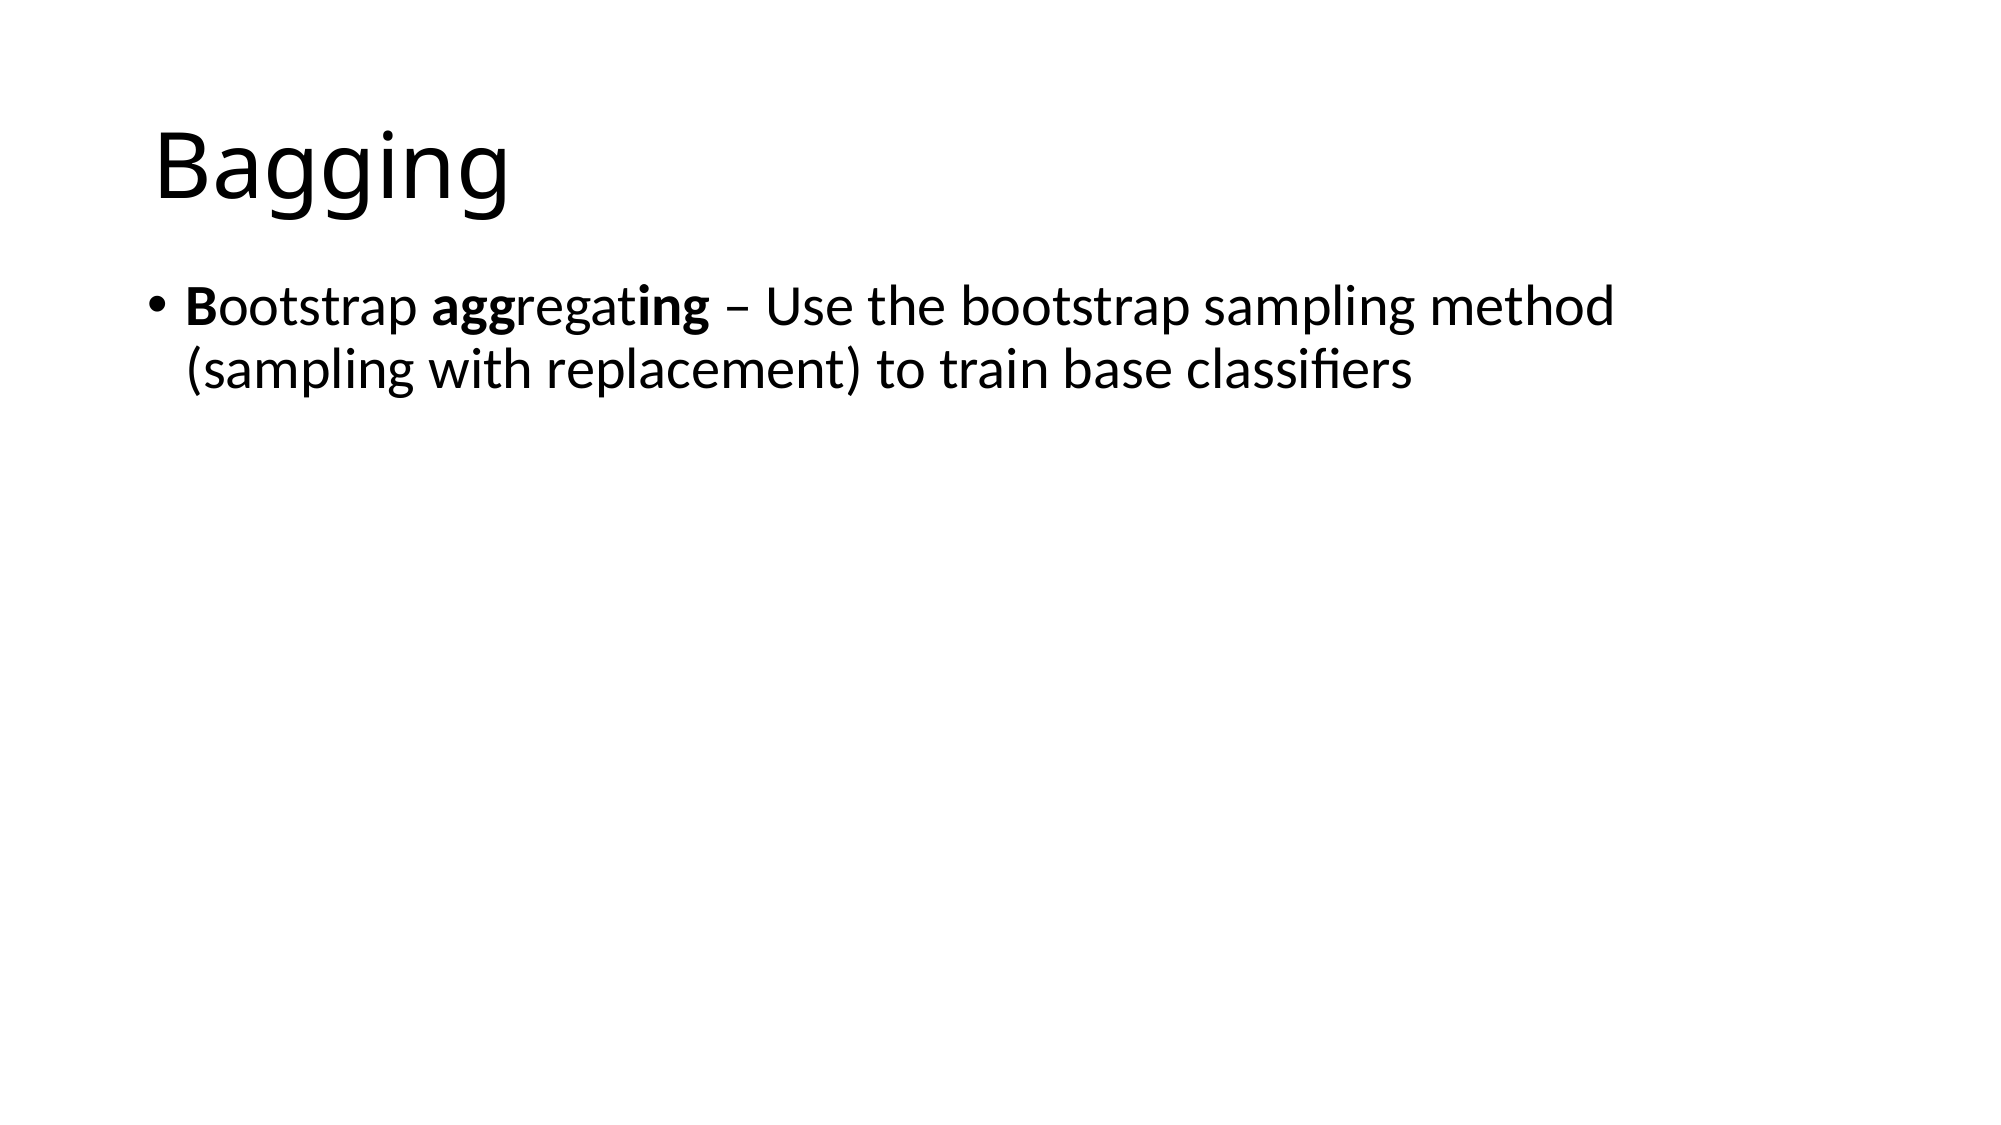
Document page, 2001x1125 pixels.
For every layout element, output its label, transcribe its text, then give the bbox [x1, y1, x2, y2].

title Bagging [137, 59, 1863, 278]
list Bootstrap aggregating – Use the bootstrap sampling method (sampling with replacement) to train base classifiers [132, 267, 1858, 982]
